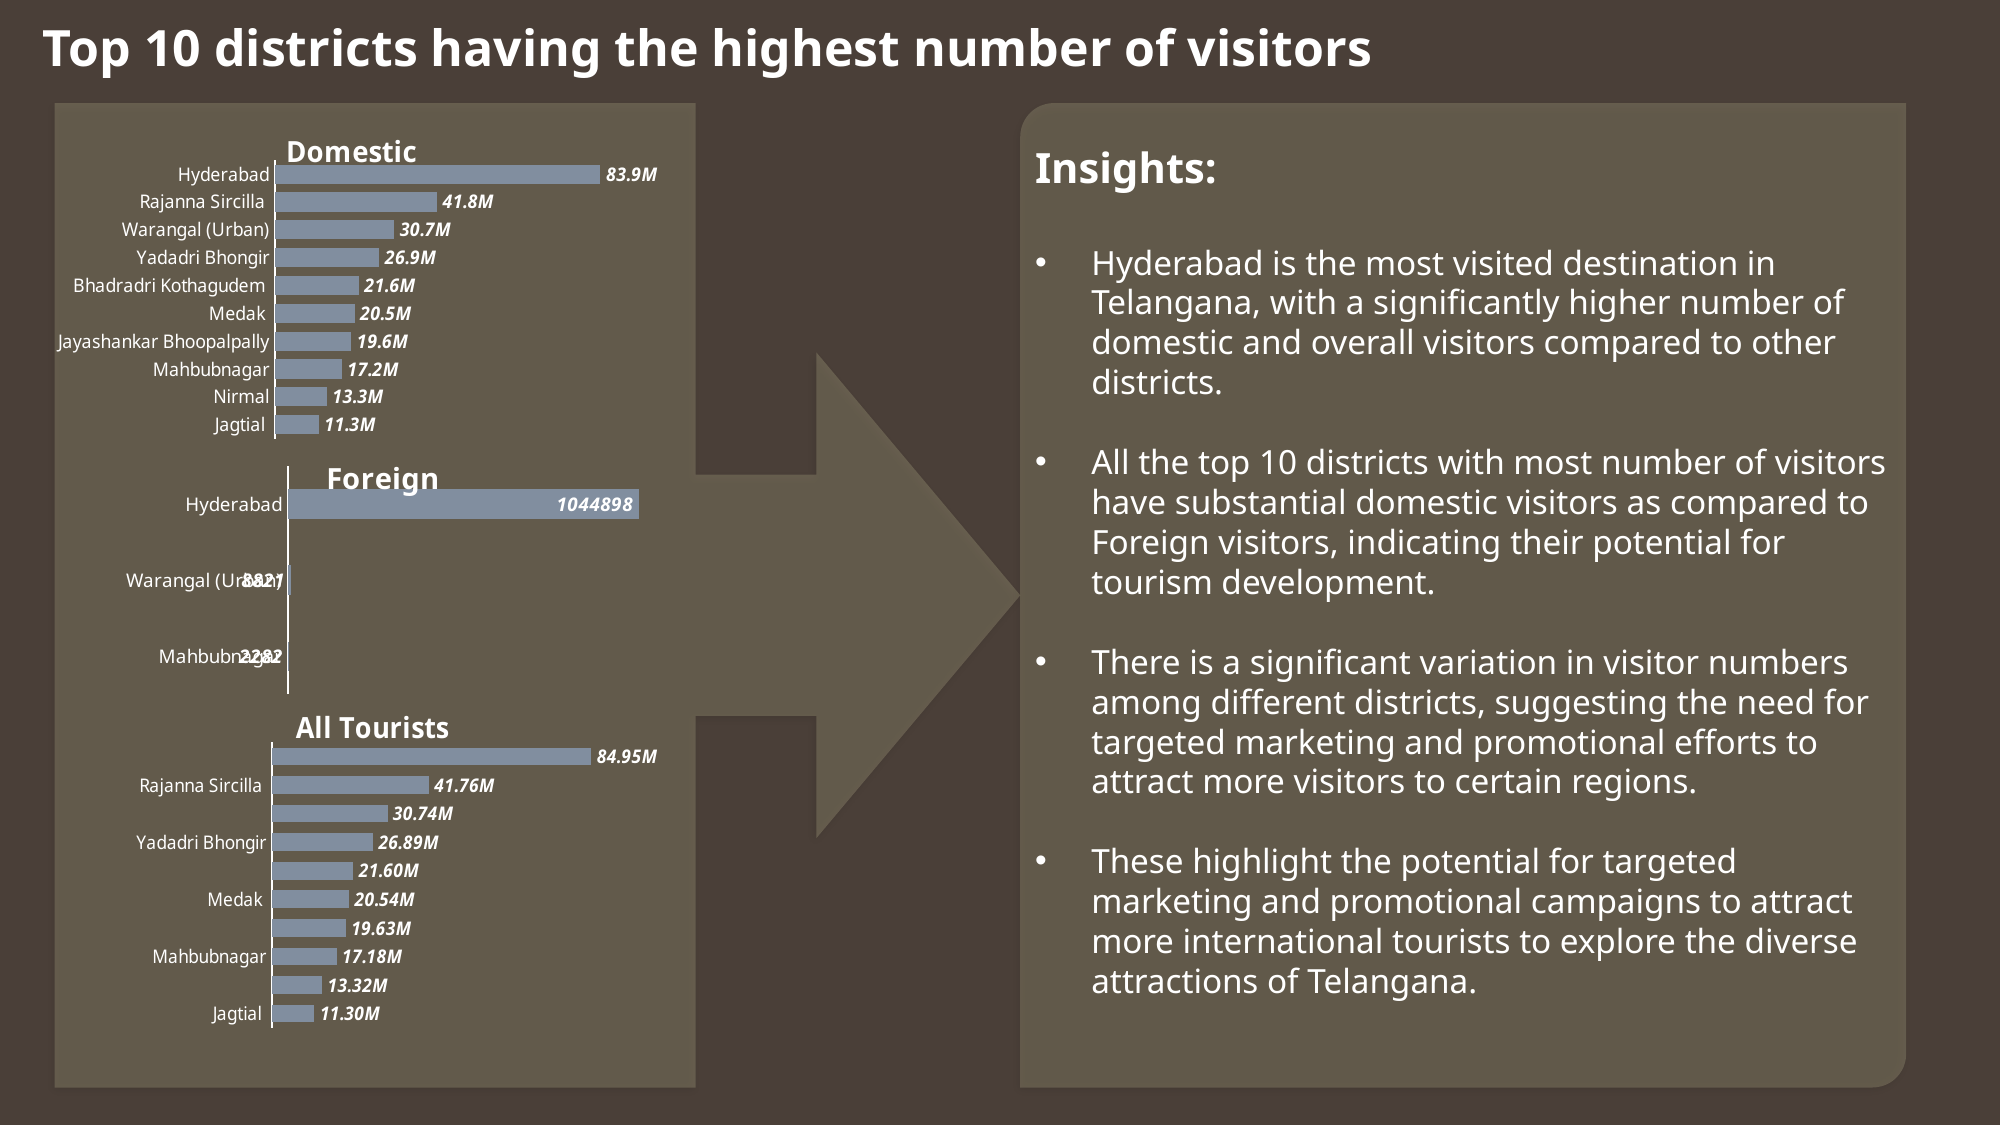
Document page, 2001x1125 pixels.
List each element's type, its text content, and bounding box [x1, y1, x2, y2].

text_box [1019, 102, 1908, 1089]
chart [38, 122, 659, 1034]
text_box Insights: Hyderabad is the most visited destination in Telangana, with a significantly higher number of domestic and overall visitors compared to other districts. All the top 10 districts with most number of visitors have substantial domestic visitors as compared to Foreign visitors, indicating their potential for tourism development. There is a significant variation in visitor numbers among different districts, suggesting the need for targeted marketing and promotional efforts to attract more visitors to certain regions. These highlight the potential for targeted marketing and promotional campaigns to attract more international tourists to explore the diverse attractions of Telangana. [1020, 134, 1907, 1053]
text_box [53, 102, 1015, 1089]
text_box Top 10 districts having the highest number of visitors [28, 9, 1935, 85]
